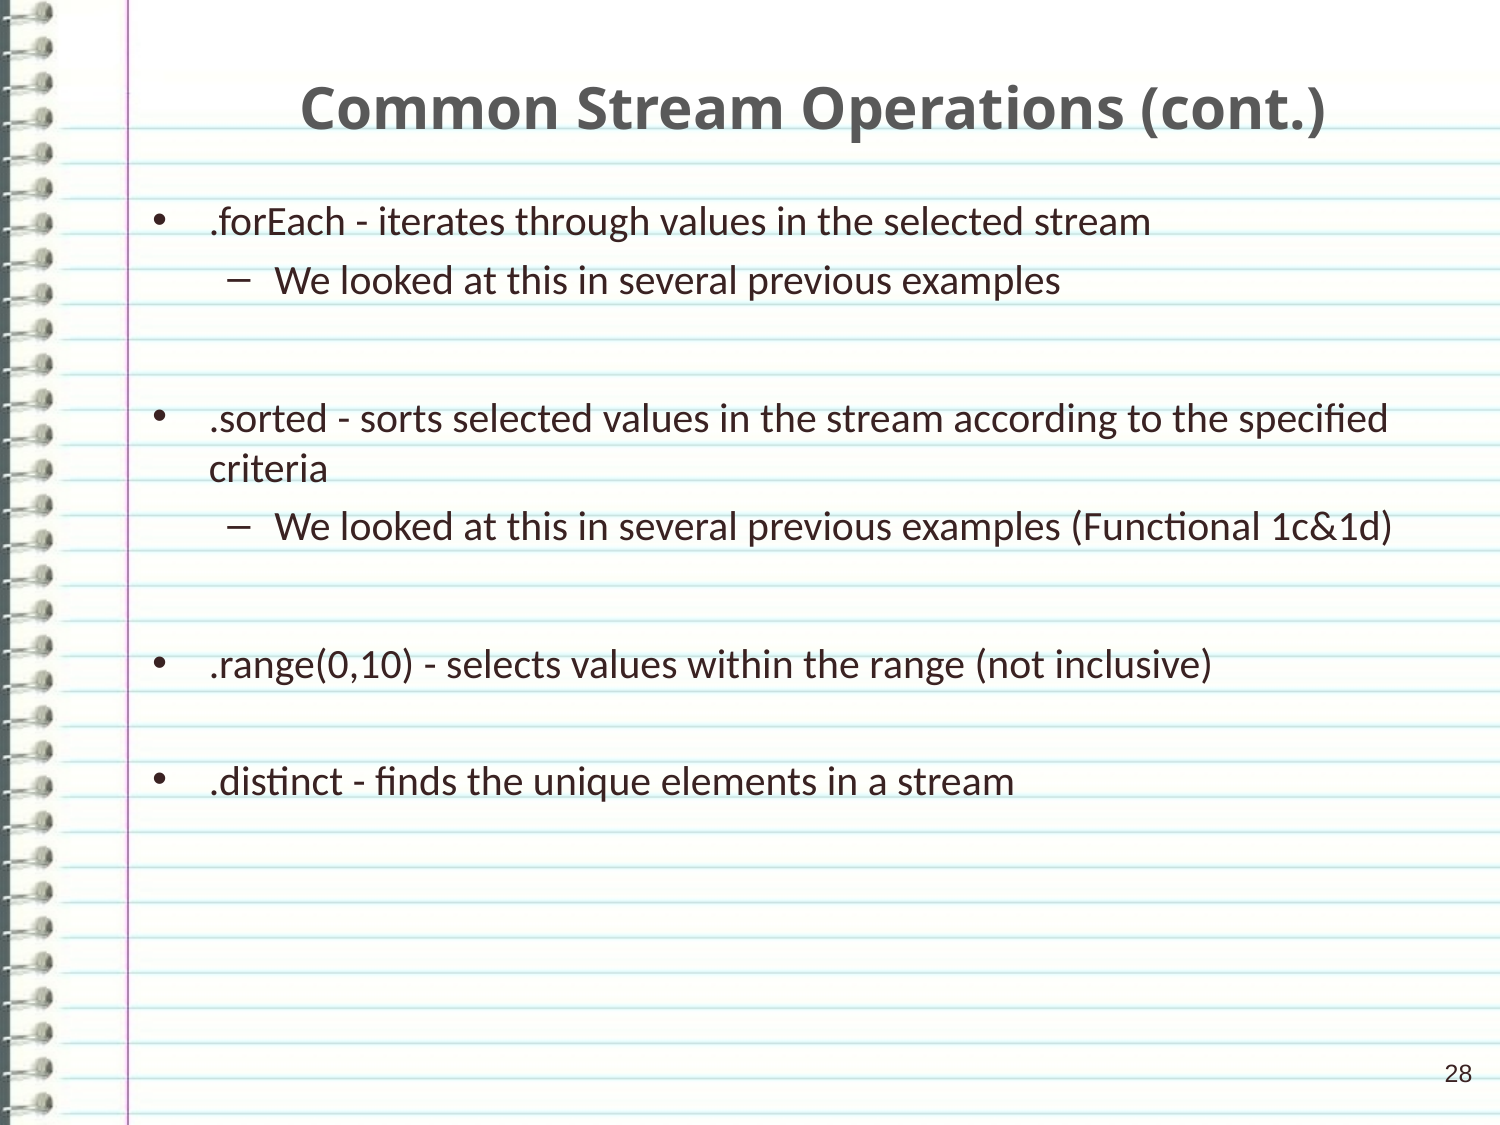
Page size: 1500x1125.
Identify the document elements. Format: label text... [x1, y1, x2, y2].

picture [0, 0, 1500, 1125]
list .forEach - iterates through values in the selected stream We looked at this in several previous examples .sorted - sorts selected values in the stream according to the specified criteria We looked at this in several previous examples (Functional 1c&1d) .range(0,10) - selects values within the range (not inclusive) .distinct - finds the unique elements in a stream [137, 186, 1488, 1005]
slide_number 28 [1137, 1042, 1488, 1103]
title Common Stream Operations (cont.) [137, 45, 1488, 168]
